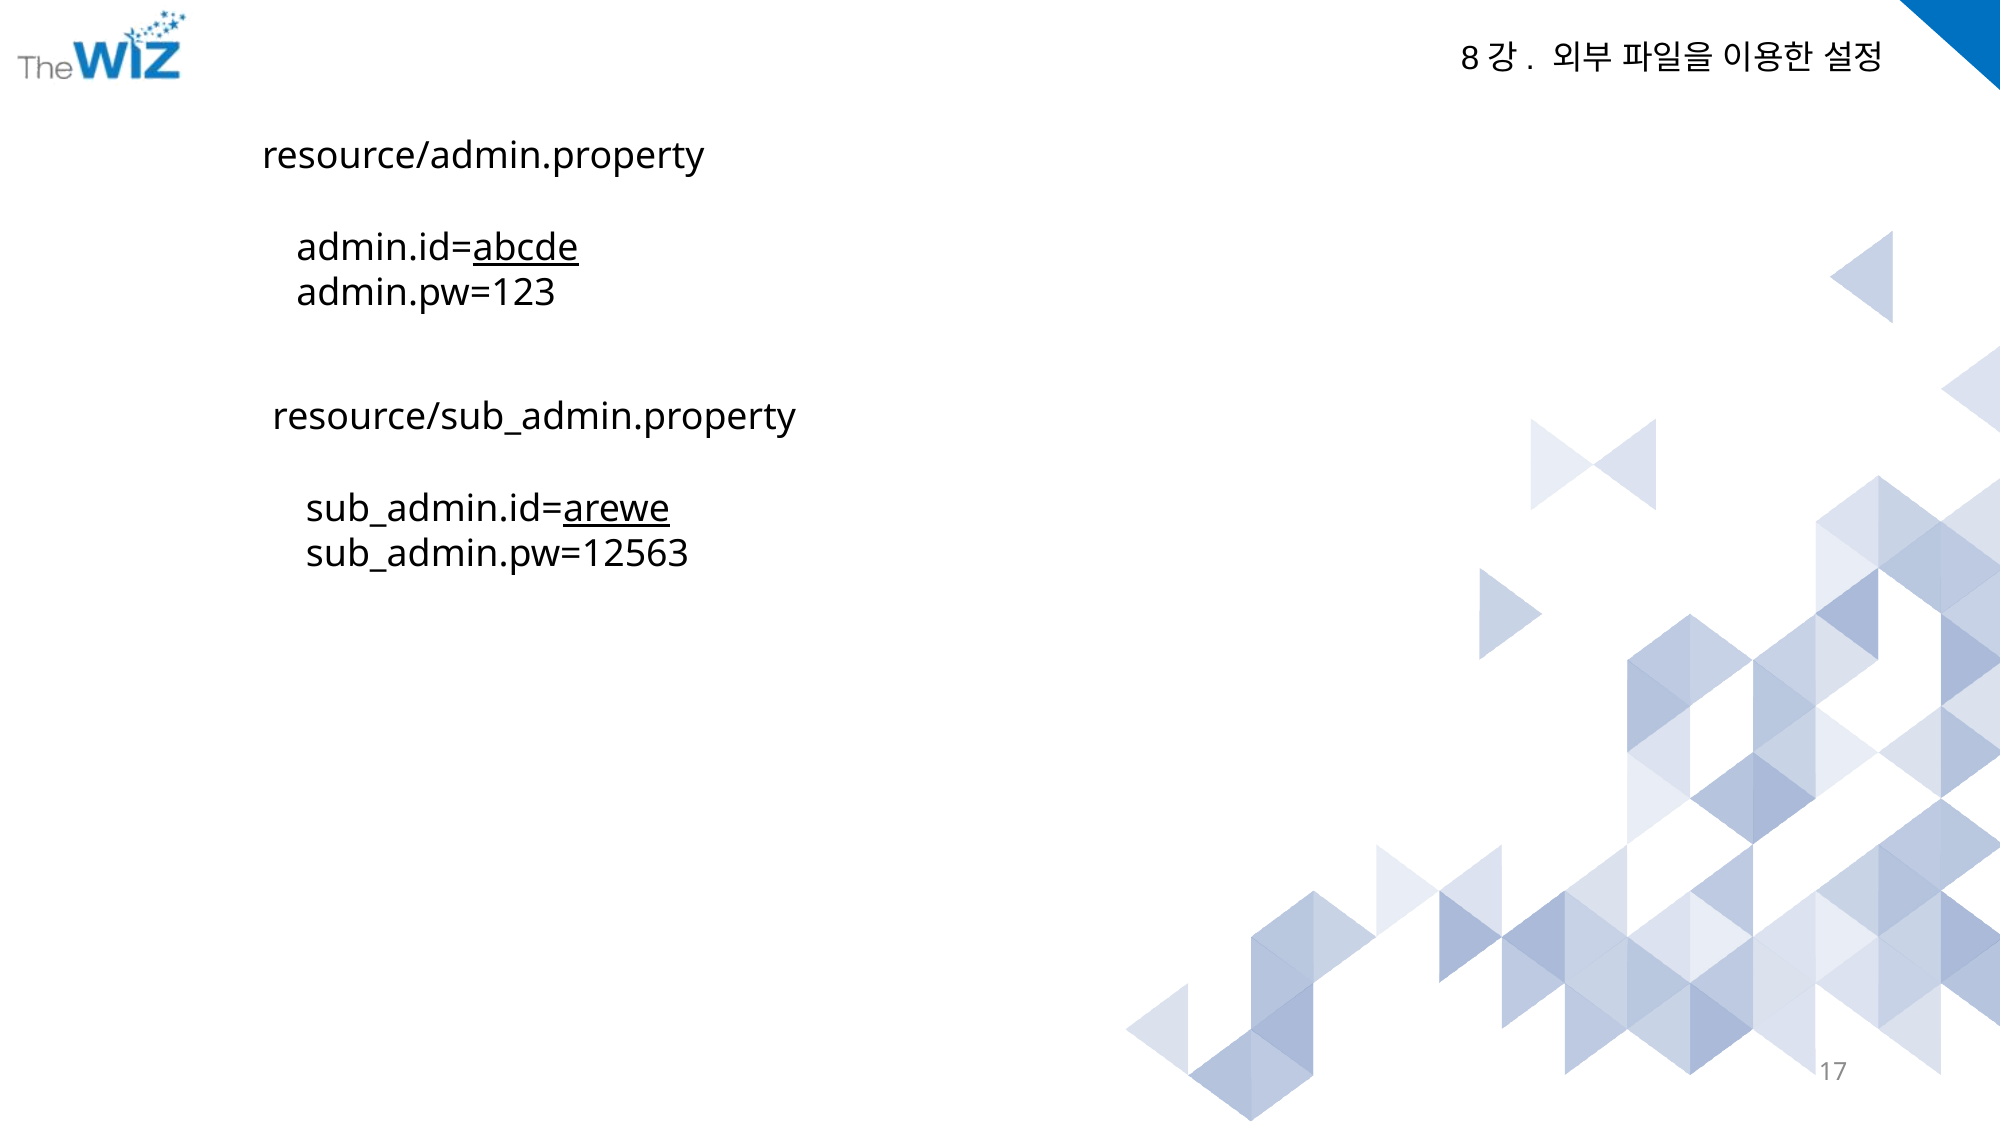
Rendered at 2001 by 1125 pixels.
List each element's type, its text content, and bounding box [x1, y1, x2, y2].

text_box resource/admin.property [247, 123, 720, 184]
text_box admin.id=abcde admin.pw=123 [281, 215, 594, 321]
text_box resource/sub_admin.property [257, 384, 812, 444]
picture [0, 0, 215, 90]
text_box sub_admin.id=arewe sub_admin.pw=12563 [291, 476, 705, 581]
slide_number 17 [1412, 1042, 1863, 1103]
